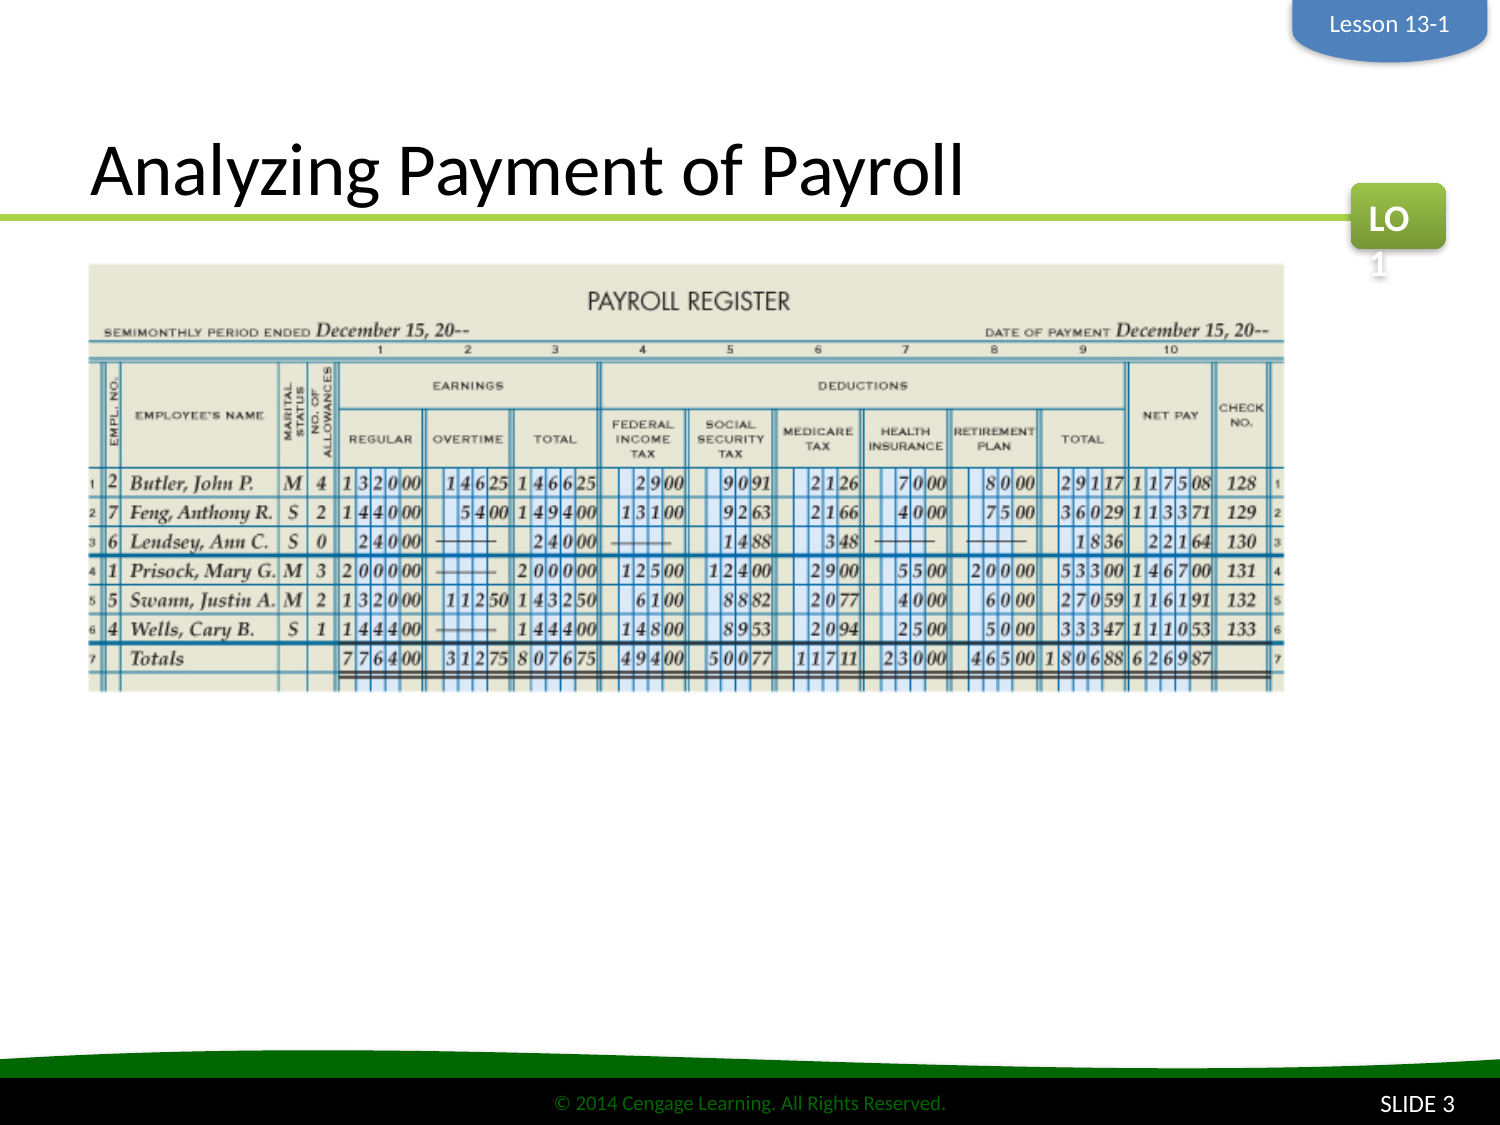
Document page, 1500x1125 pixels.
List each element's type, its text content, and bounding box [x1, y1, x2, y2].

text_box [1292, 0, 1488, 63]
slide_number SLIDE 3 [1170, 1080, 1470, 1125]
picture [87, 262, 1288, 696]
title Analyzing Payment of Payroll [75, 29, 1350, 218]
text_box LO1 [1350, 183, 1446, 250]
